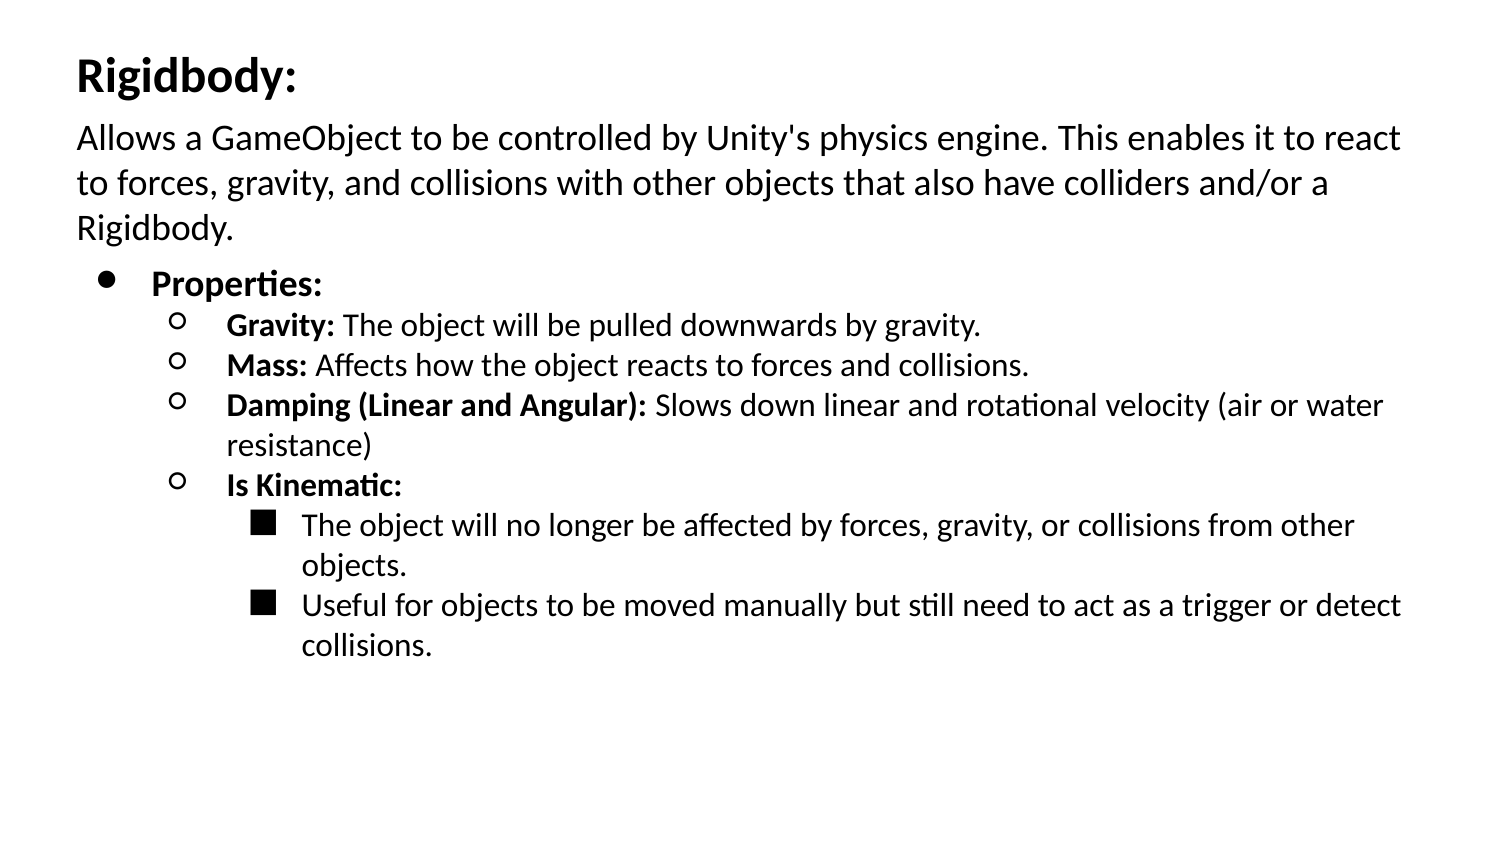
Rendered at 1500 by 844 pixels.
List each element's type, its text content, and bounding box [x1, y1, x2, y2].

text_box Rigidbody: Allows a GameObject to be controlled by Unity's physics engine. This enables it to react to forces, gravity, and collisions with other objects that also have colliders and/or a Rigidbody. Properties: Gravity: The object will be pulled downwards by gravity. Mass: Affects how the object reacts to forces and collisions. Damping (Linear and Angular): Slows down linear and rotational velocity (air or water resistance) Is Kinematic: The object will no longer be affected by forces, gravity, or collisions from other objects. Useful for objects to be moved manually but still need to act as a trigger or detect collisions. [61, 27, 1455, 678]
